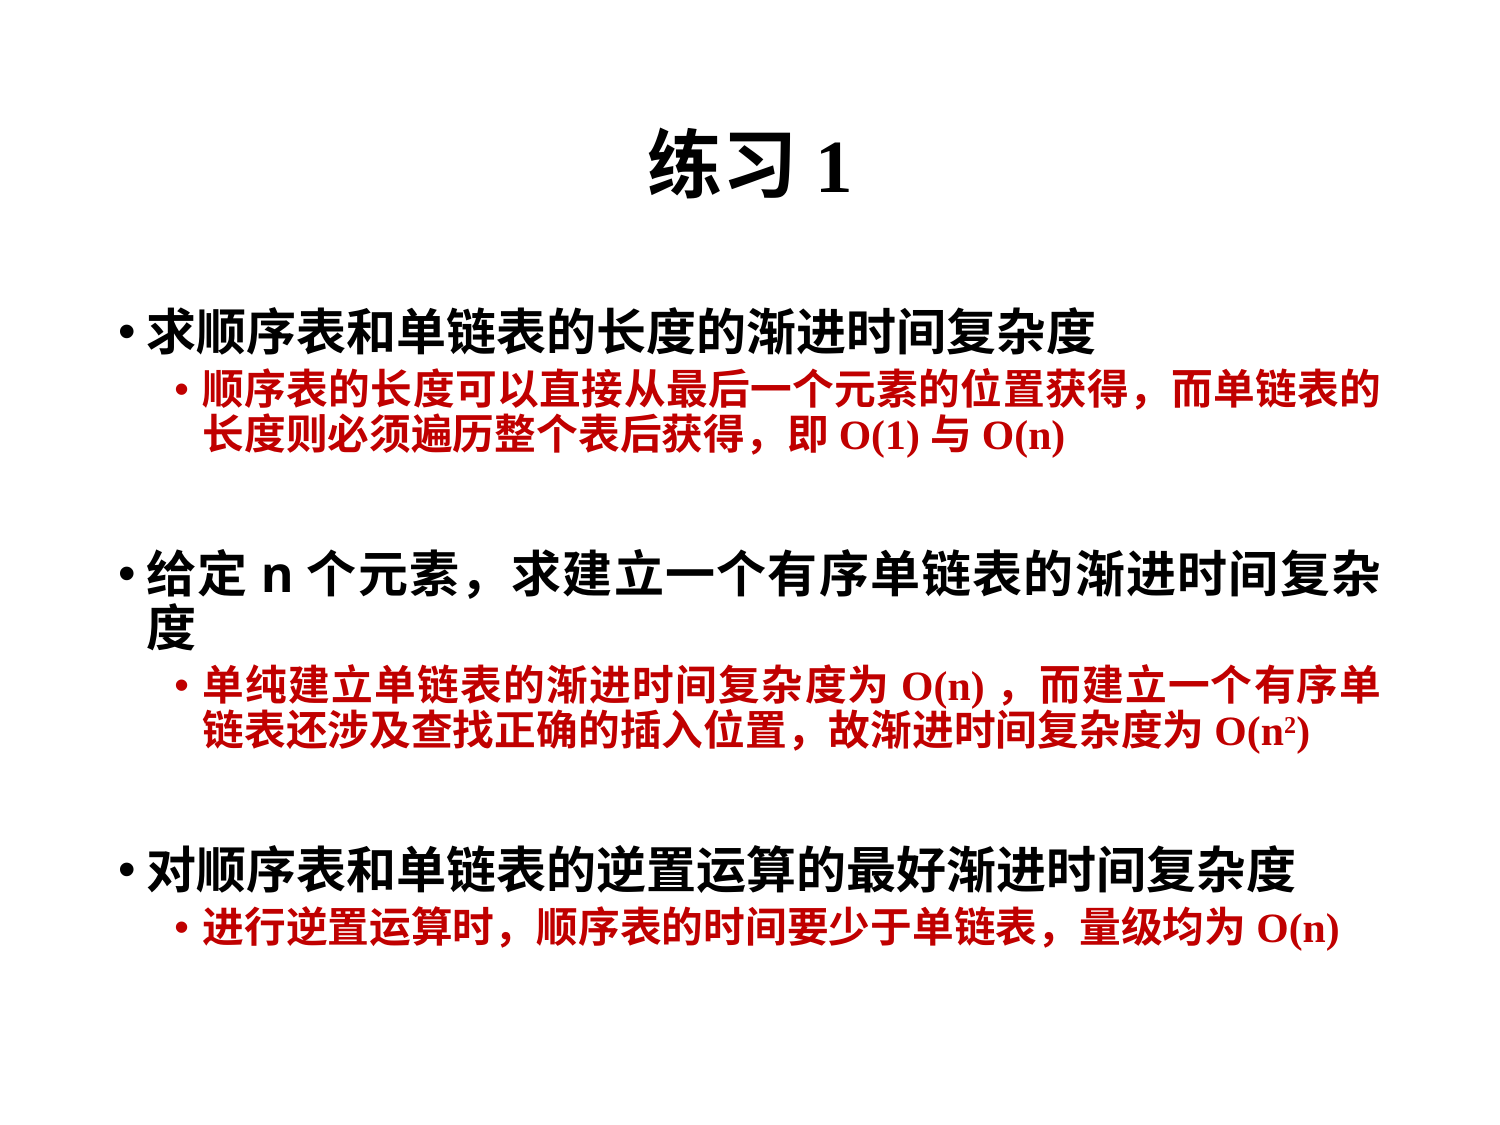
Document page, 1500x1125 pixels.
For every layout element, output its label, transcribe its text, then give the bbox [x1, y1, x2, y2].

list 求顺序表和单链表的长度的渐进时间复杂度 顺序表的长度可以直接从最后一个元素的位置获得，而单链表的长度则必须遍历整个表后获得，即O(1)与O(n) 给定n个元素，求建立一个有序单链表的渐进时间复杂度 单纯建立单链表的渐进时间复杂度为O(n)，而建立一个有序单链表还涉及查找正确的插入位置，故渐进时间复杂度为O(n2) 对顺序表和单链表的逆置运算的最好渐进时间复杂度 进行逆置运算时，顺序表的时间要少于单链表，量级均为O(n) [103, 299, 1397, 1014]
title 练习1 [103, 59, 1397, 278]
